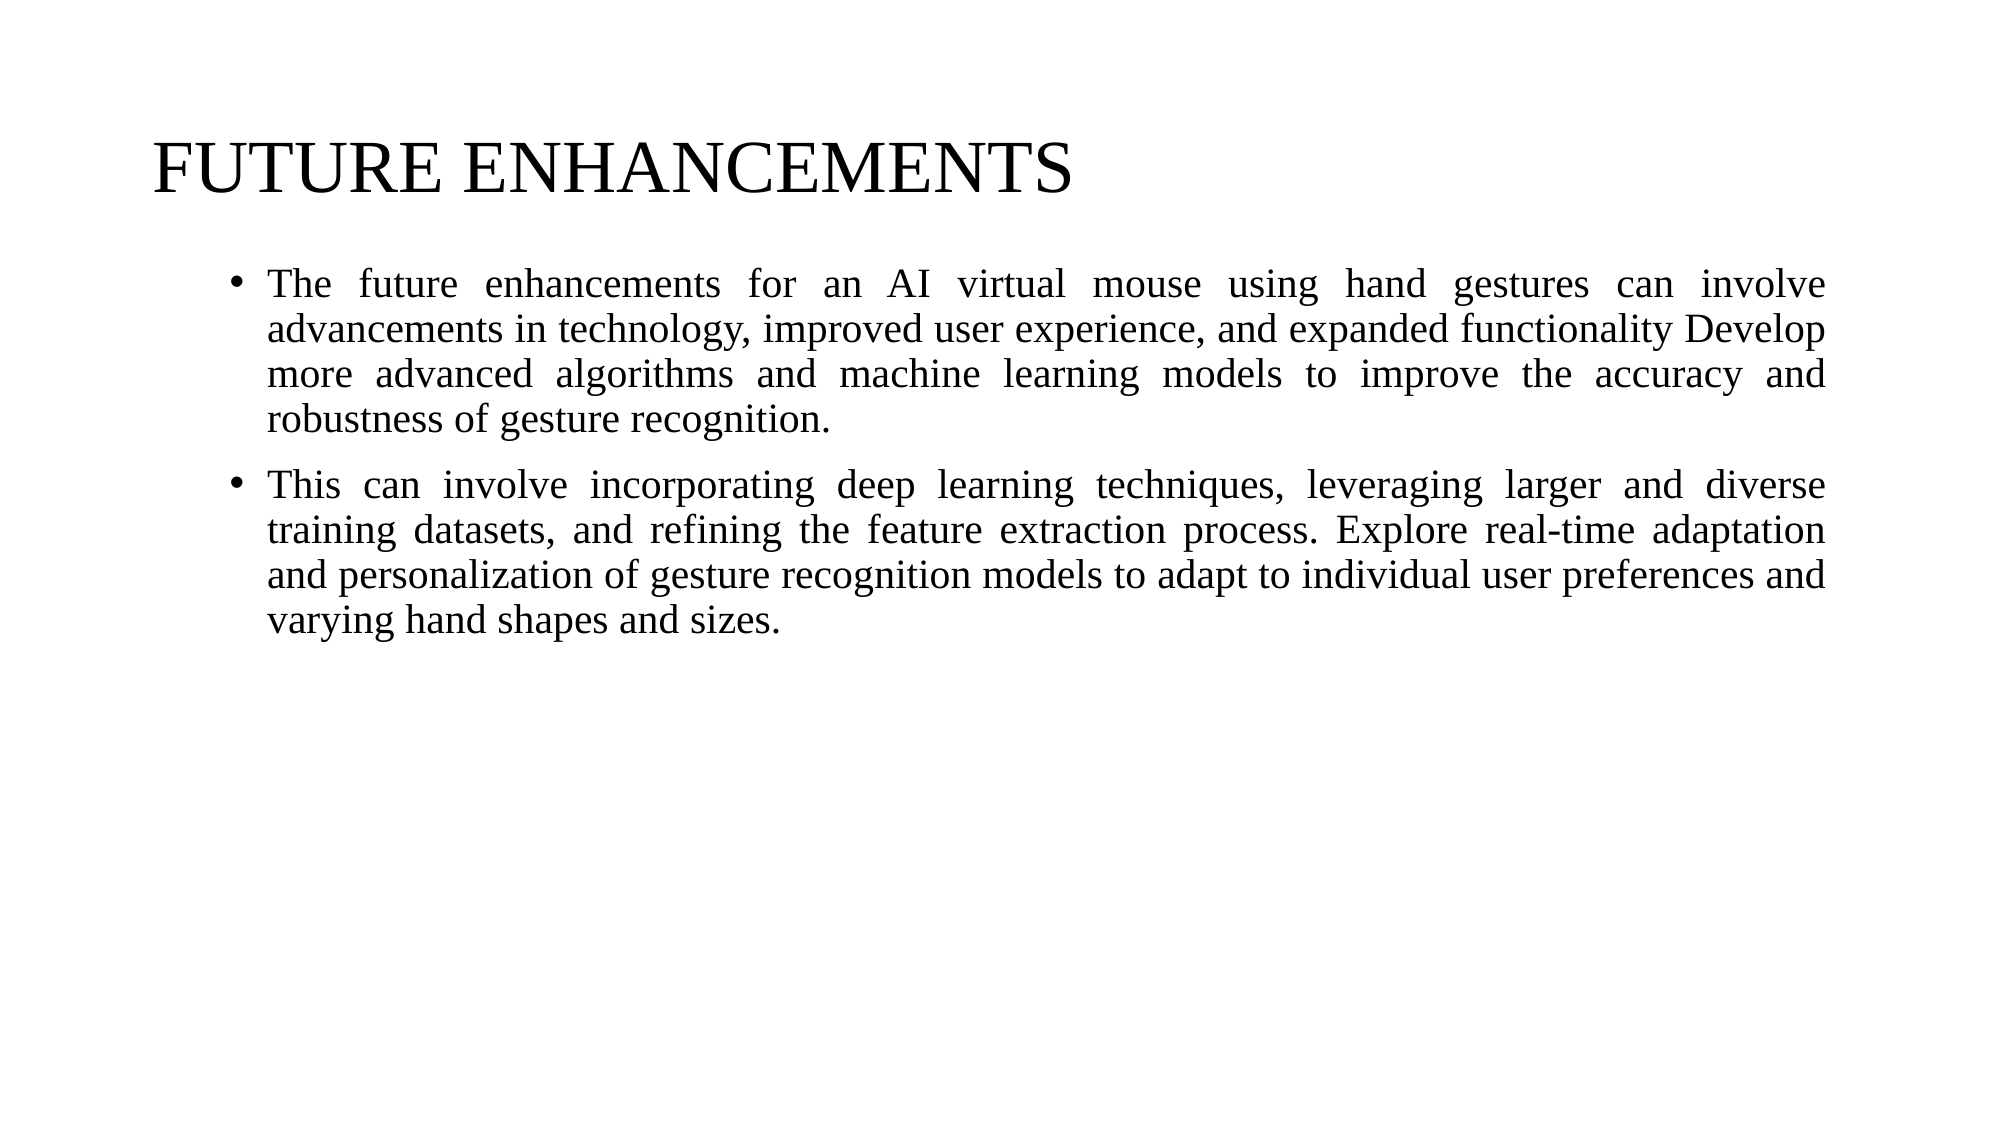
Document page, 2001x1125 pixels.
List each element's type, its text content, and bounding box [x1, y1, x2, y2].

list The future enhancements for an AI virtual mouse using hand gestures can involve advancements in technology, improved user experience, and expanded functionality Develop more advanced algorithms and machine learning models to improve the accuracy and robustness of gesture recognition. This can involve incorporating deep learning techniques, leveraging larger and diverse training datasets, and refining the feature extraction process. Explore real-time adaptation and personalization of gesture recognition models to adapt to individual user preferences and varying hand shapes and sizes. [214, 253, 1843, 968]
title FUTURE ENHANCEMENTS [137, 59, 1863, 278]
